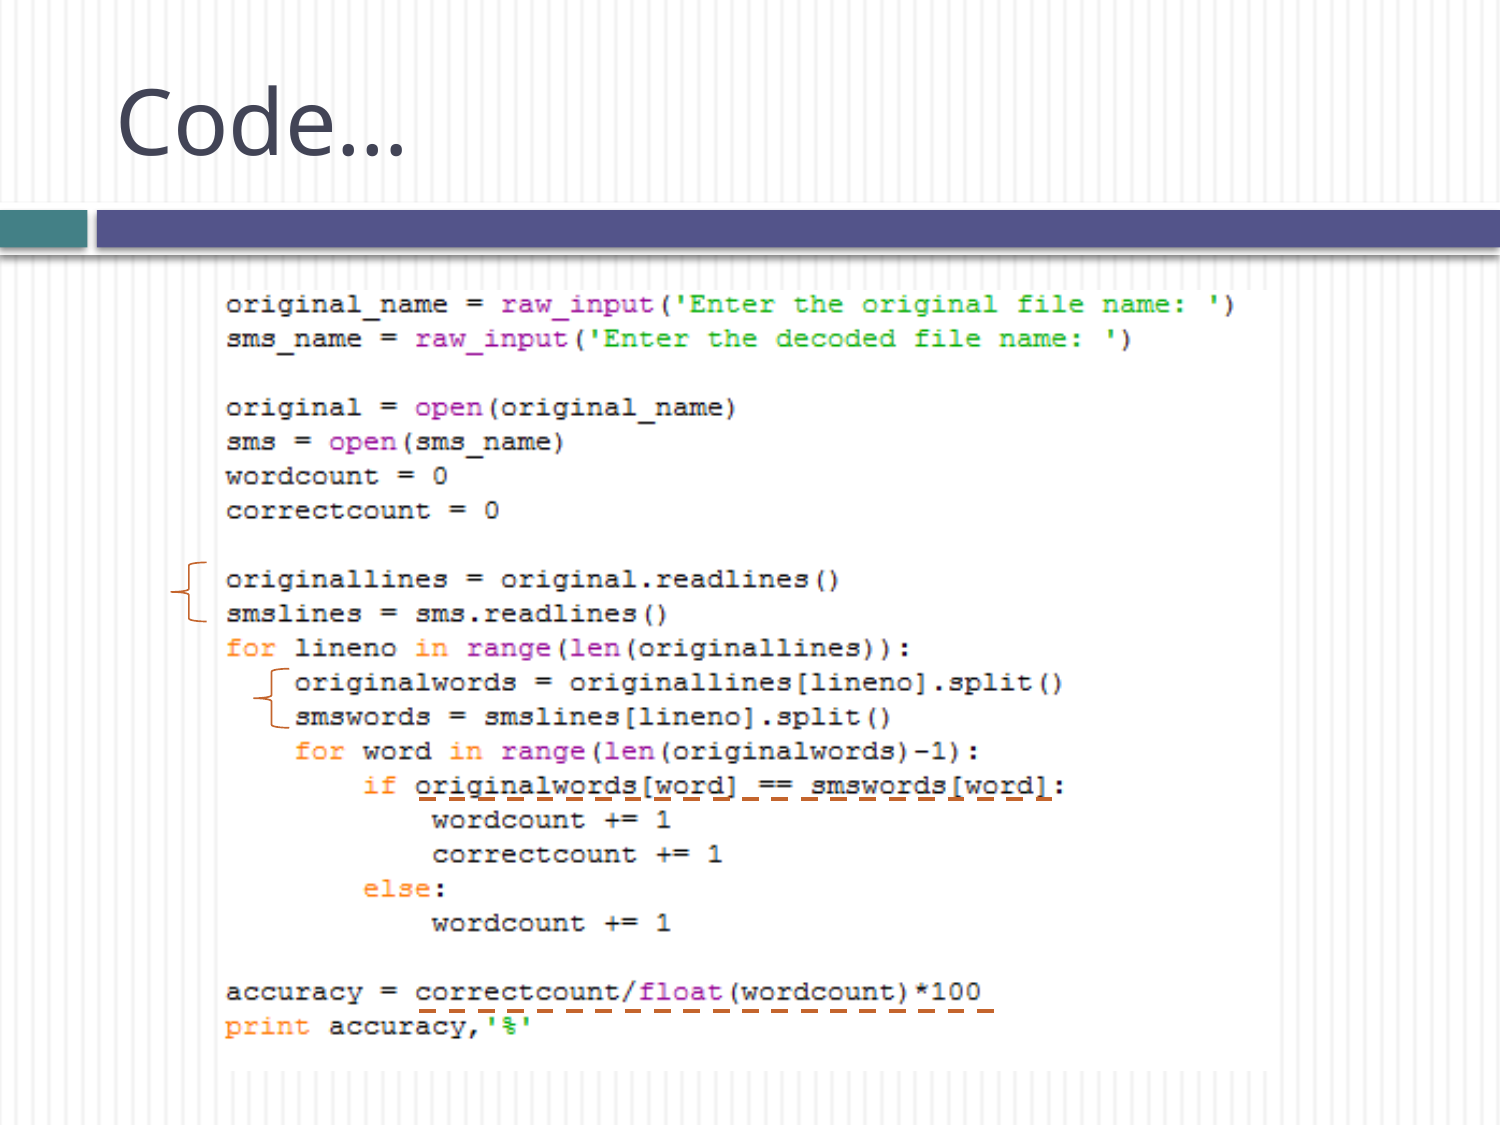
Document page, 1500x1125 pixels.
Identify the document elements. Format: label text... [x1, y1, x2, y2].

picture [218, 290, 1270, 1071]
title Code… [100, 37, 1438, 200]
text_box [170, 561, 207, 623]
